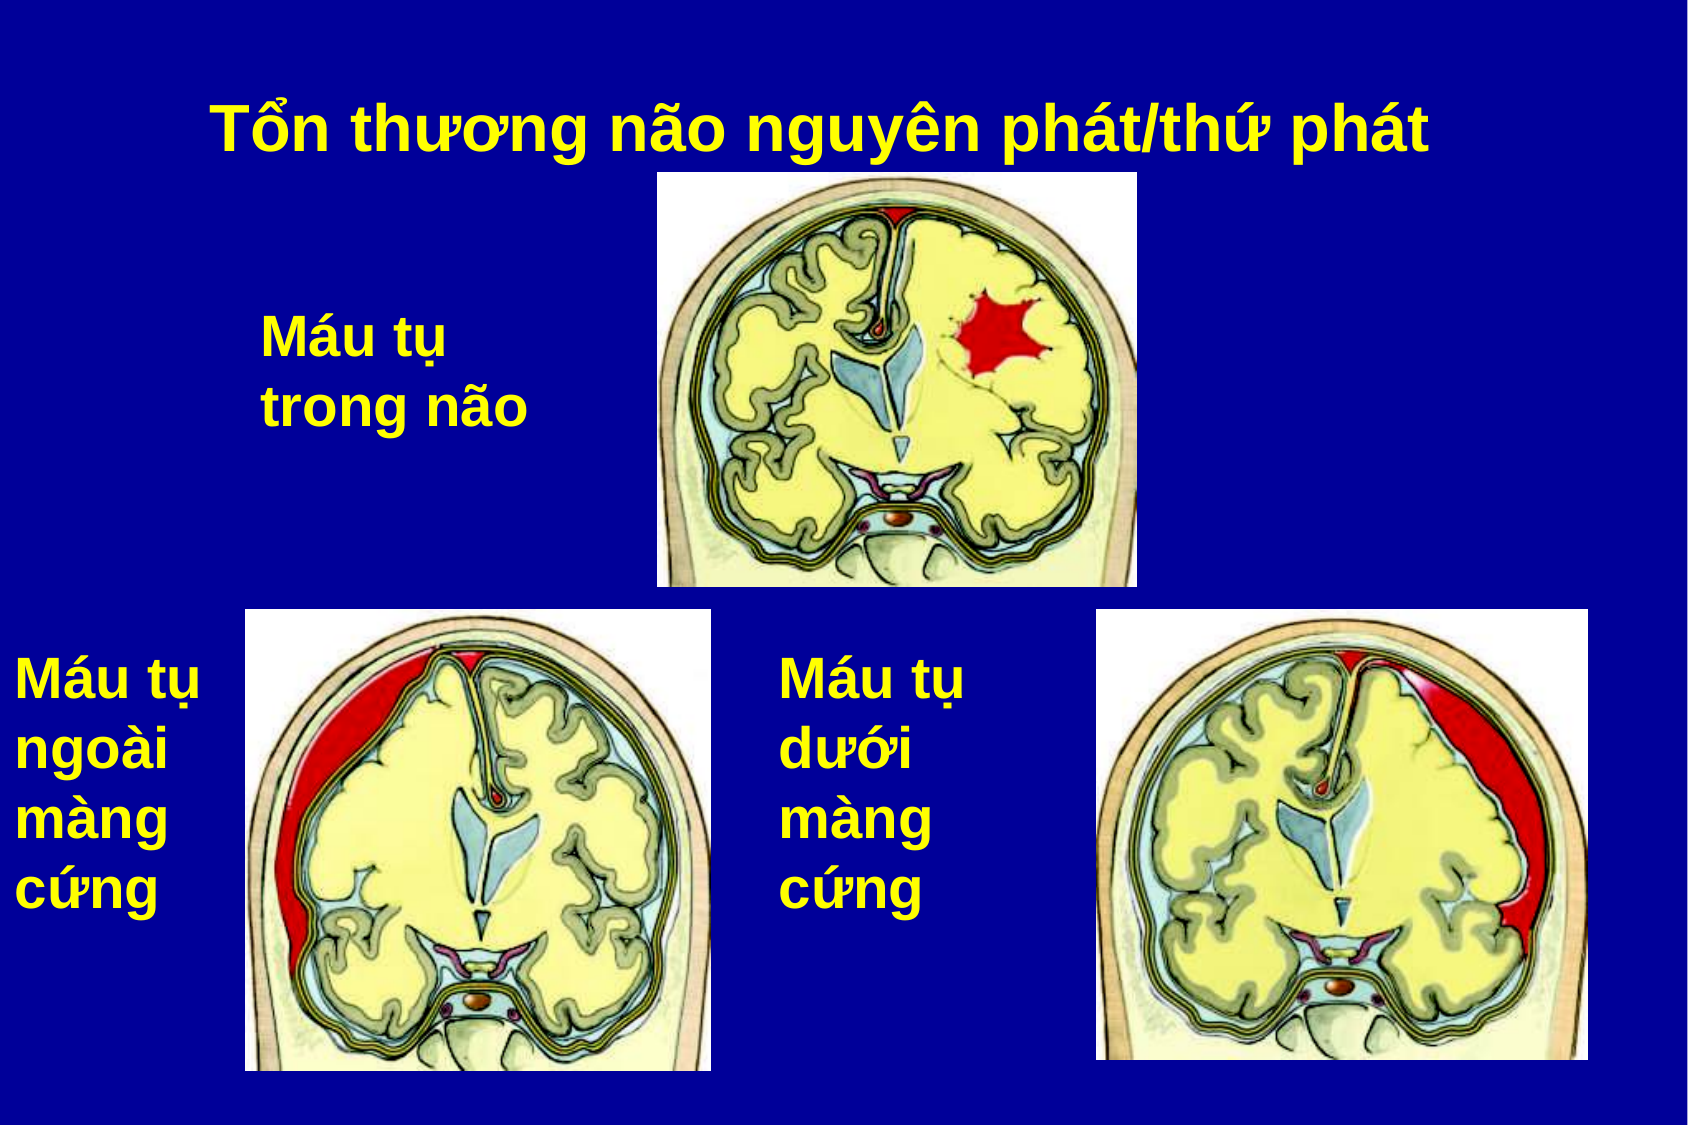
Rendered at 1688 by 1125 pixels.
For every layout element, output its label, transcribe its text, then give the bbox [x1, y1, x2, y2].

picture [245, 609, 711, 1071]
picture [1096, 609, 1588, 1060]
text_box Máu tụ ngoài màng cứng [0, 633, 245, 928]
text_box Máu tụ trong não [245, 290, 618, 446]
picture [657, 172, 1137, 587]
title Tổn thương não nguyên phát/thứ phát [112, 31, 1547, 219]
text_box Máu tụ dưới màng cứng [764, 633, 1044, 928]
